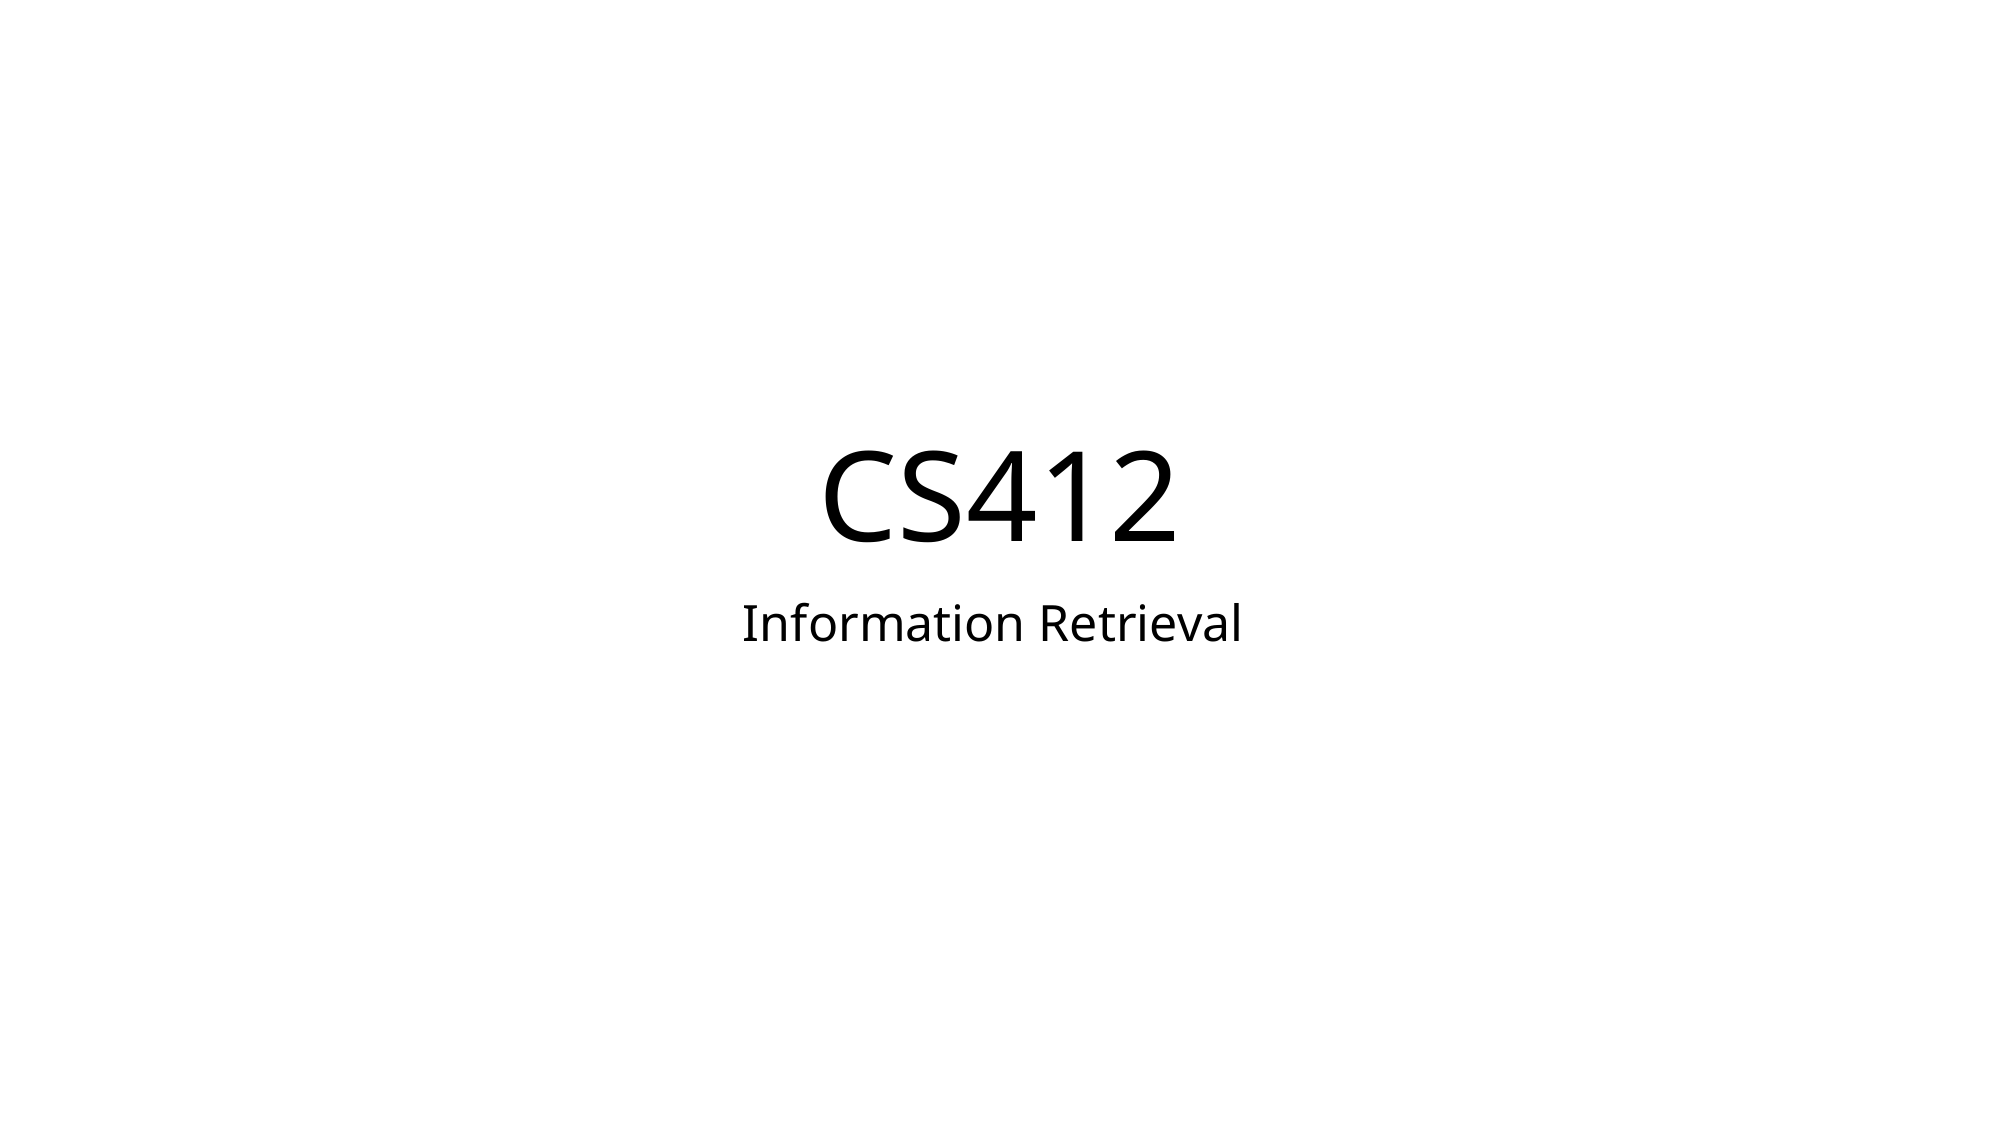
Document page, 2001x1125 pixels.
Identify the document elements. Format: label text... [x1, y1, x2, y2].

subtitle Information Retrieval [249, 590, 1750, 863]
title CS412 [249, 184, 1750, 576]
